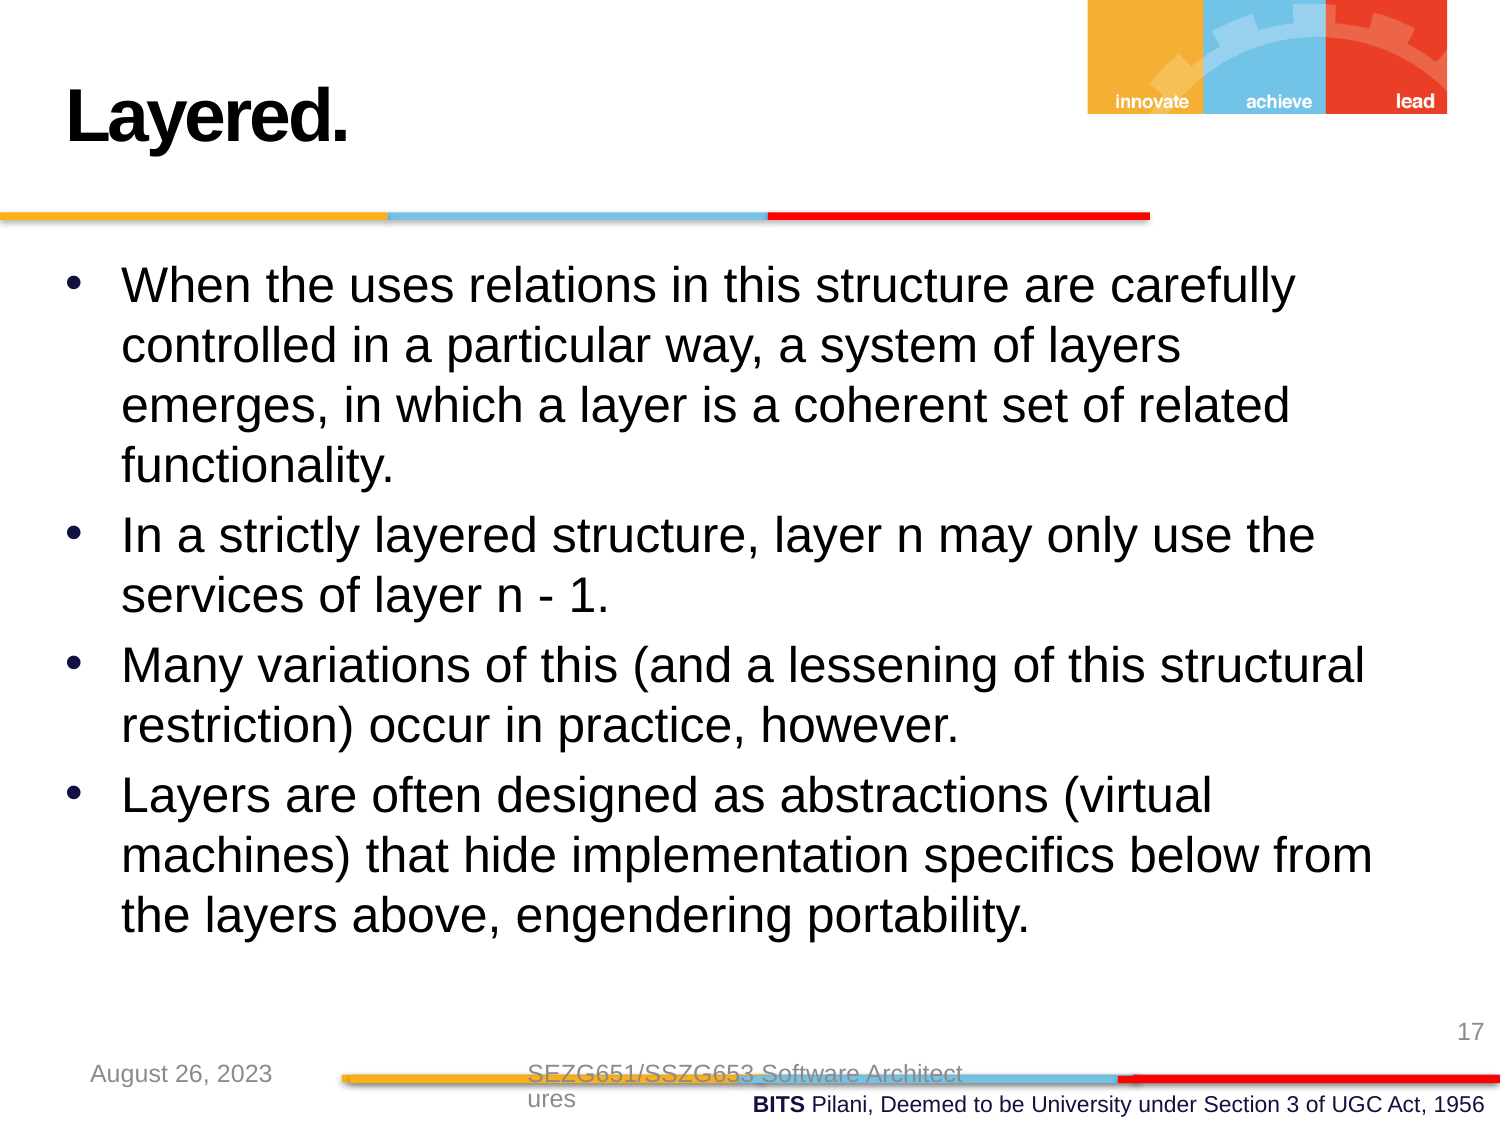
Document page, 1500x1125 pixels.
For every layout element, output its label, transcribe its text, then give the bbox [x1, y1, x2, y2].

slide_number 17 [1149, 1000, 1500, 1061]
picture [1087, 0, 1448, 114]
list Layered. [50, 24, 1088, 213]
footer SEZG651/SSZG653 Software Architectures [512, 1042, 988, 1103]
list When the uses relations in this structure are carefully controlled in a particular way, a system of layers emerges, in which a layer is a coherent set of related functionality. In a strictly layered structure, layer n may only use the services of layer n - 1. Many variations of this (and a lessening of this structural restriction) occur in practice, however. Layers are often designed as abstractions (virtual machines) that hide implementation specifics below from the layers above, engendering portability. [50, 245, 1400, 988]
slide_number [75, 1042, 425, 1103]
